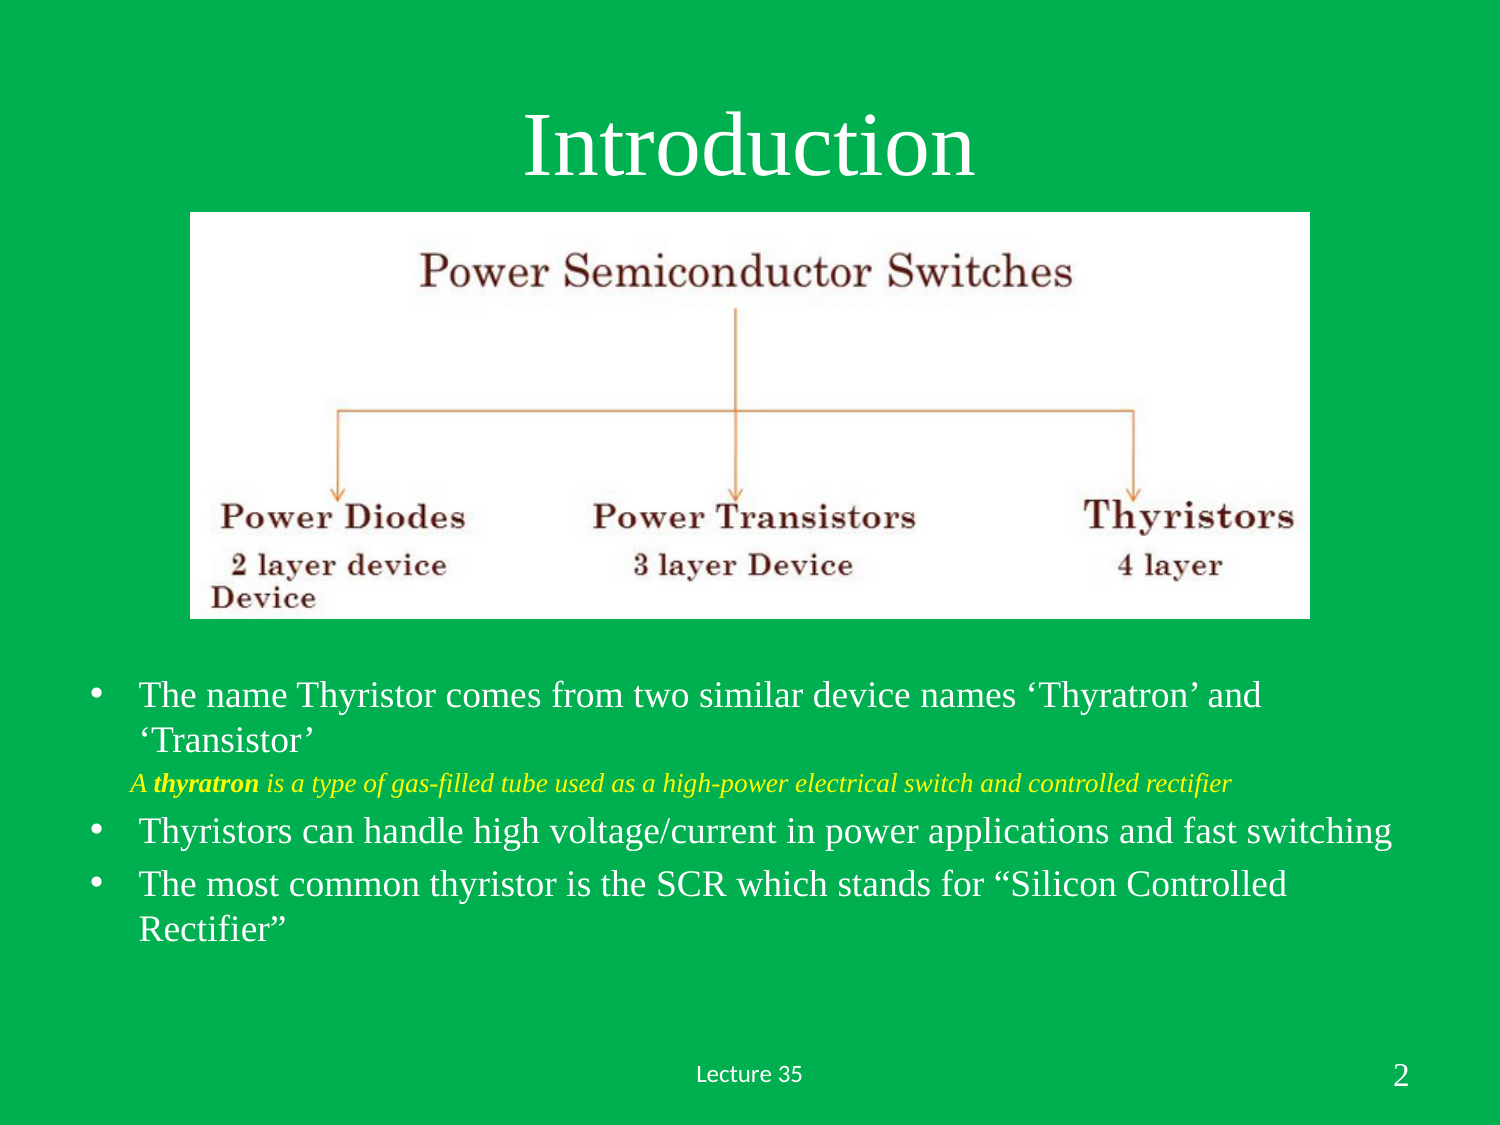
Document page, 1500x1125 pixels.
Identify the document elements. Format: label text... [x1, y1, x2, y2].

list The name Thyristor comes from two similar device names ‘Thyratron’ and ‘Transistor’ A thyratron is a type of gas-filled tube used as a high-power electrical switch and controlled rectifier Thyristors can handle high voltage/current in power applications and fast switching The most common thyristor is the SCR which stands for “Silicon Controlled Rectifier” [75, 662, 1425, 1005]
footer Lecture 35 [512, 1042, 988, 1103]
picture [190, 212, 1310, 619]
slide_number 2 [1074, 1042, 1425, 1103]
title Introduction [75, 45, 1425, 233]
